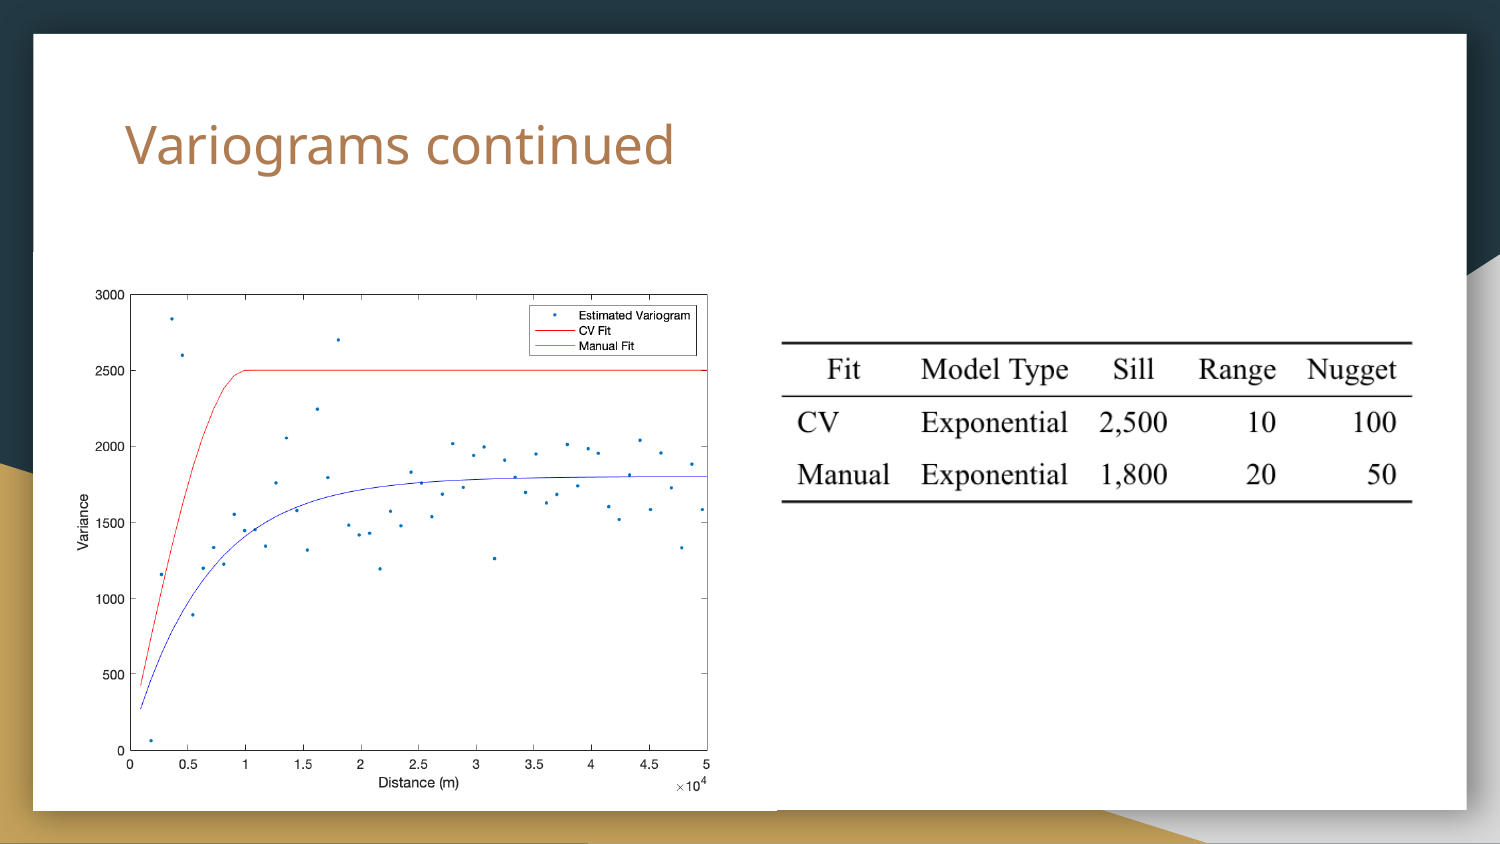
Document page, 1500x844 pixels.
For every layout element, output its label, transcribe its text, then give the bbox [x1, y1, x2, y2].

title Variograms continued [110, 96, 700, 251]
picture [32, 252, 1454, 811]
